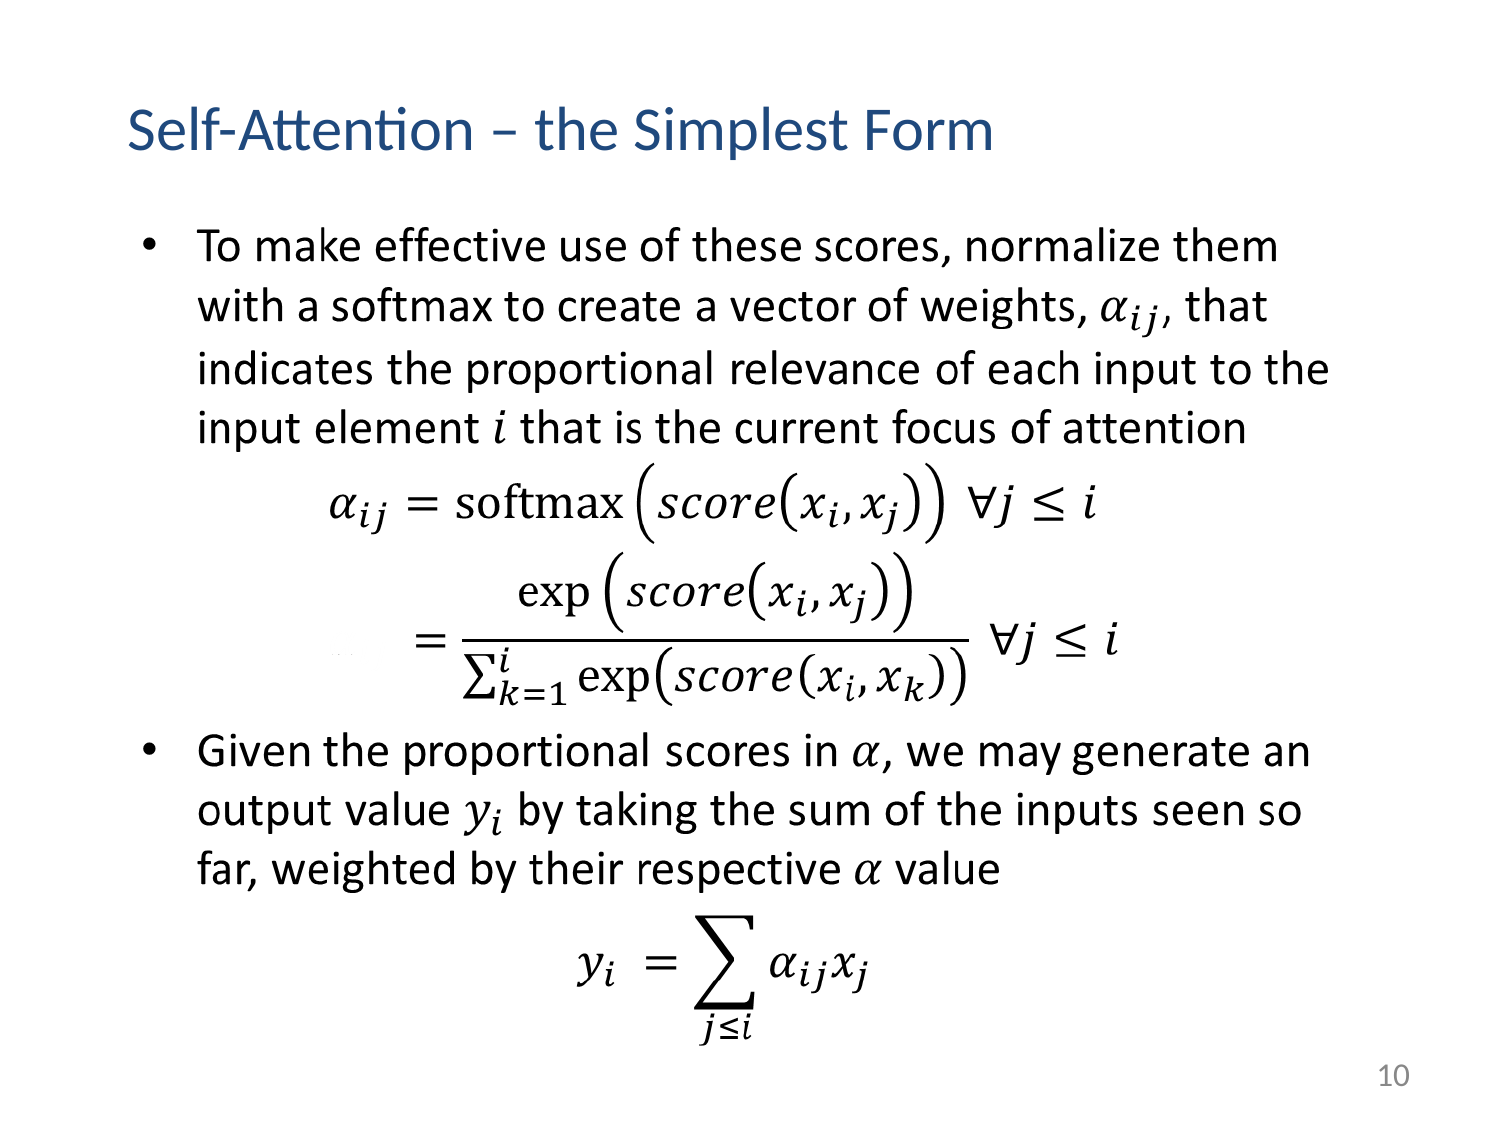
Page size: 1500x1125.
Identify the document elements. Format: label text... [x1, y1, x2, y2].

subtitle [112, 198, 1377, 1046]
title Self-Attention – the Simplest Form [112, 34, 1377, 198]
slide_number ‹#› [1074, 1042, 1425, 1103]
